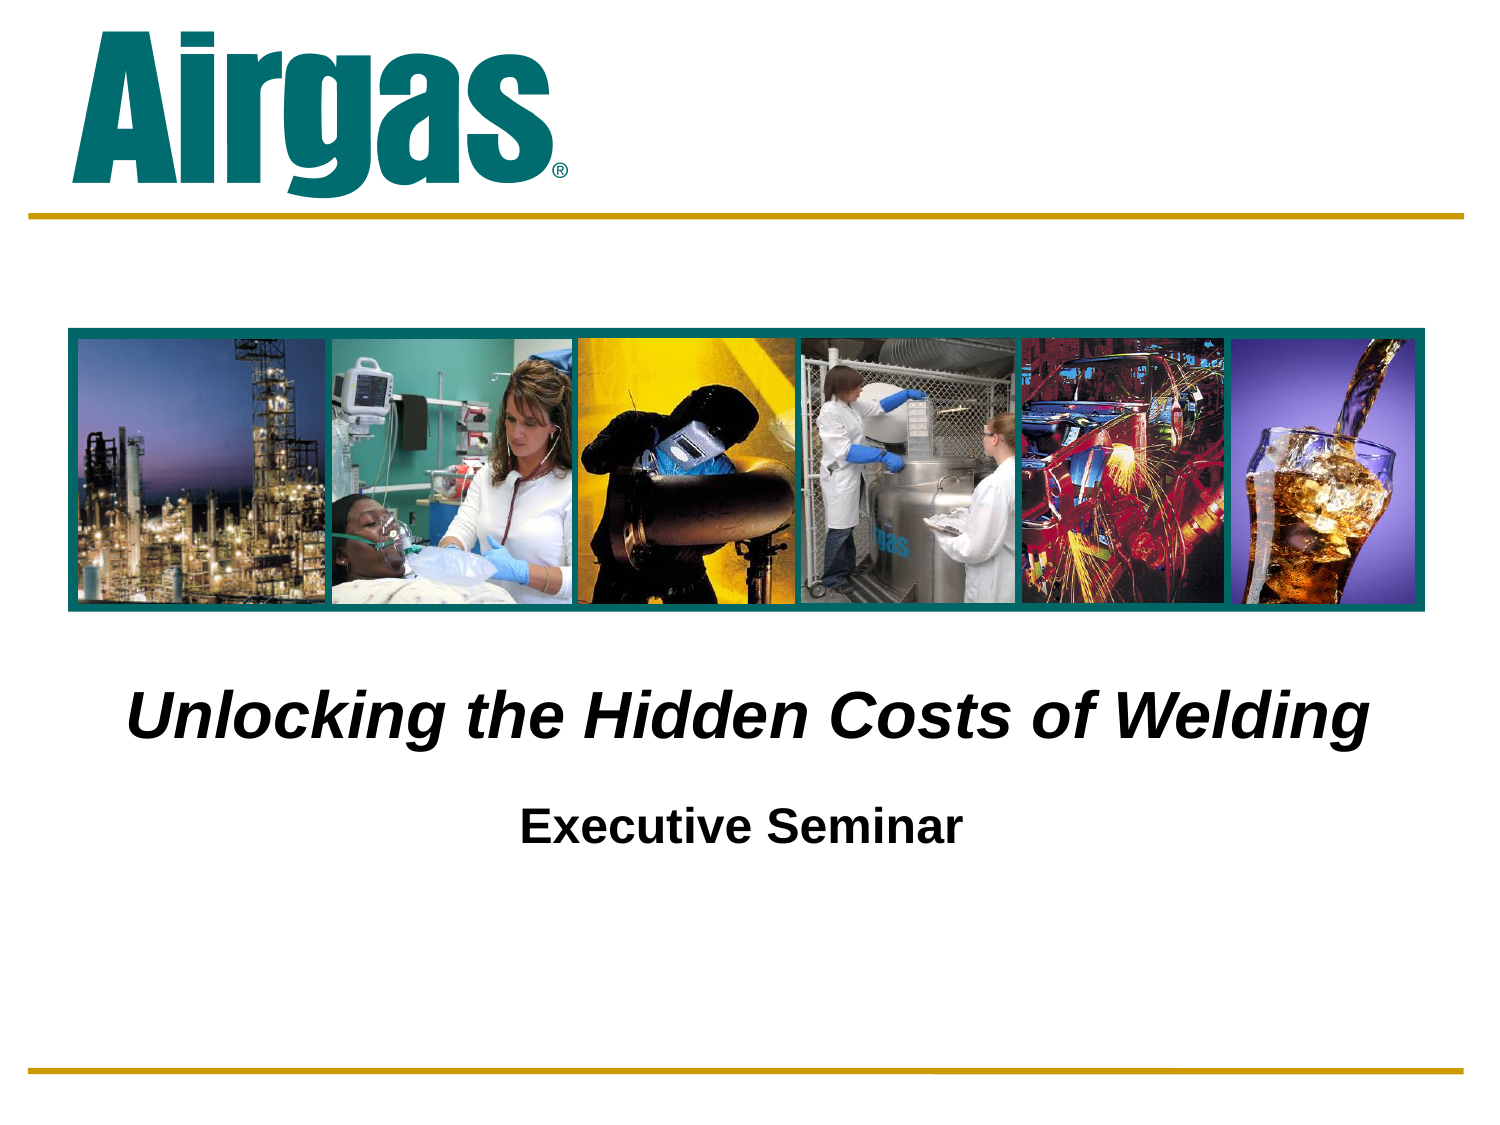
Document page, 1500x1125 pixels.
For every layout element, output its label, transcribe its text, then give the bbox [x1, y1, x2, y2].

title Unlocking the Hidden Costs of Welding Executive Seminar [67, 653, 1430, 899]
picture [1231, 339, 1415, 604]
picture [332, 339, 572, 604]
picture [578, 338, 795, 604]
picture [78, 339, 325, 604]
picture [1022, 338, 1224, 603]
picture [801, 338, 1015, 603]
picture [65, 25, 580, 203]
